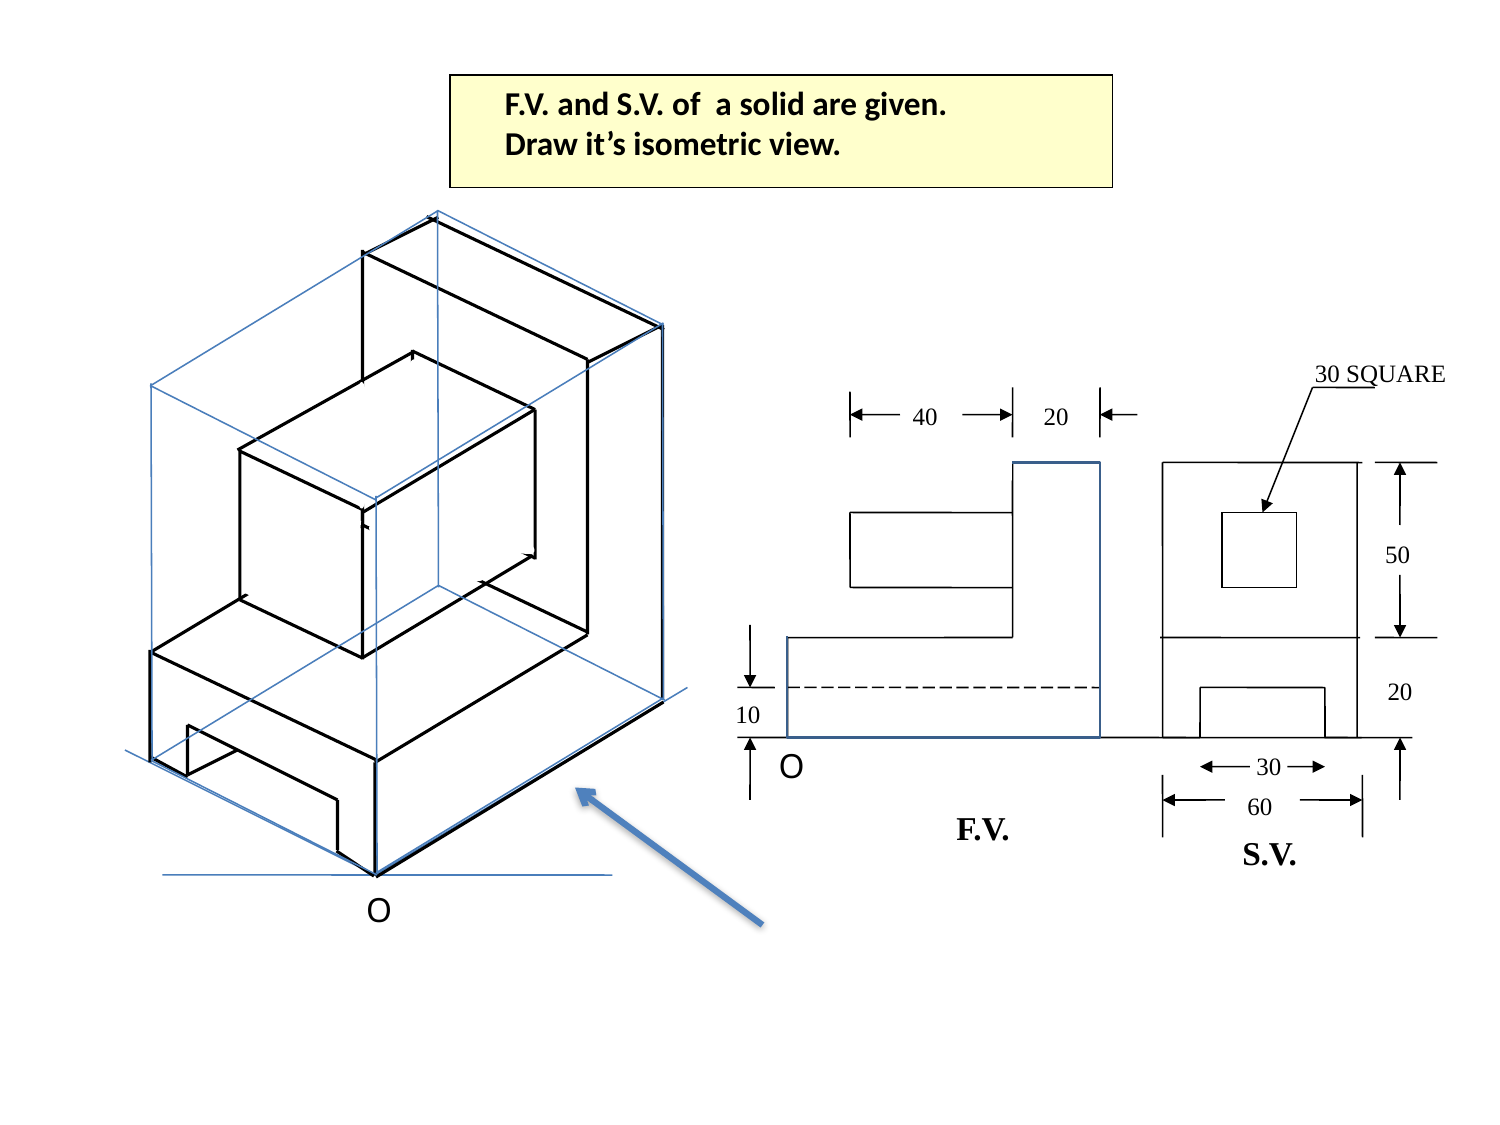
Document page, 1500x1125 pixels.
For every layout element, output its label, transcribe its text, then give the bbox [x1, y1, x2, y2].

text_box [719, 349, 1462, 881]
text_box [574, 787, 763, 926]
text_box O [351, 885, 407, 937]
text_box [124, 687, 144, 876]
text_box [149, 210, 665, 876]
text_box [449, 74, 1113, 188]
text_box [669, 687, 688, 785]
